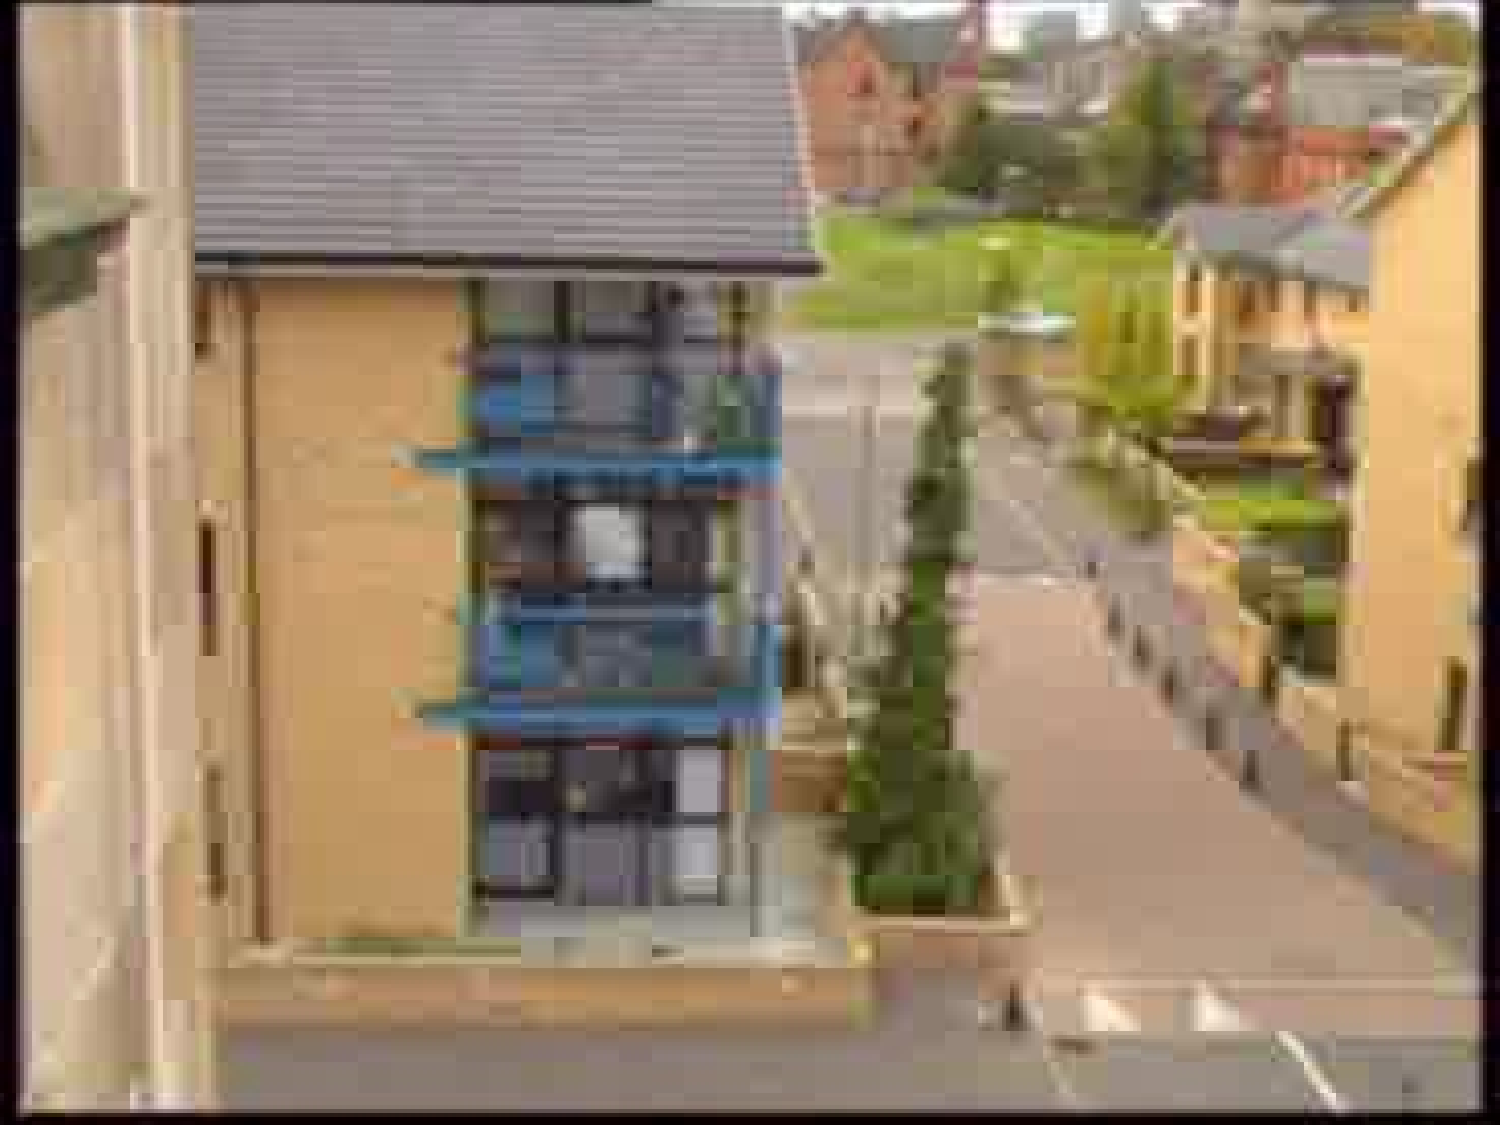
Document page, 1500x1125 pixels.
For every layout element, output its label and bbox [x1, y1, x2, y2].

list [0, 0, 1500, 1125]
